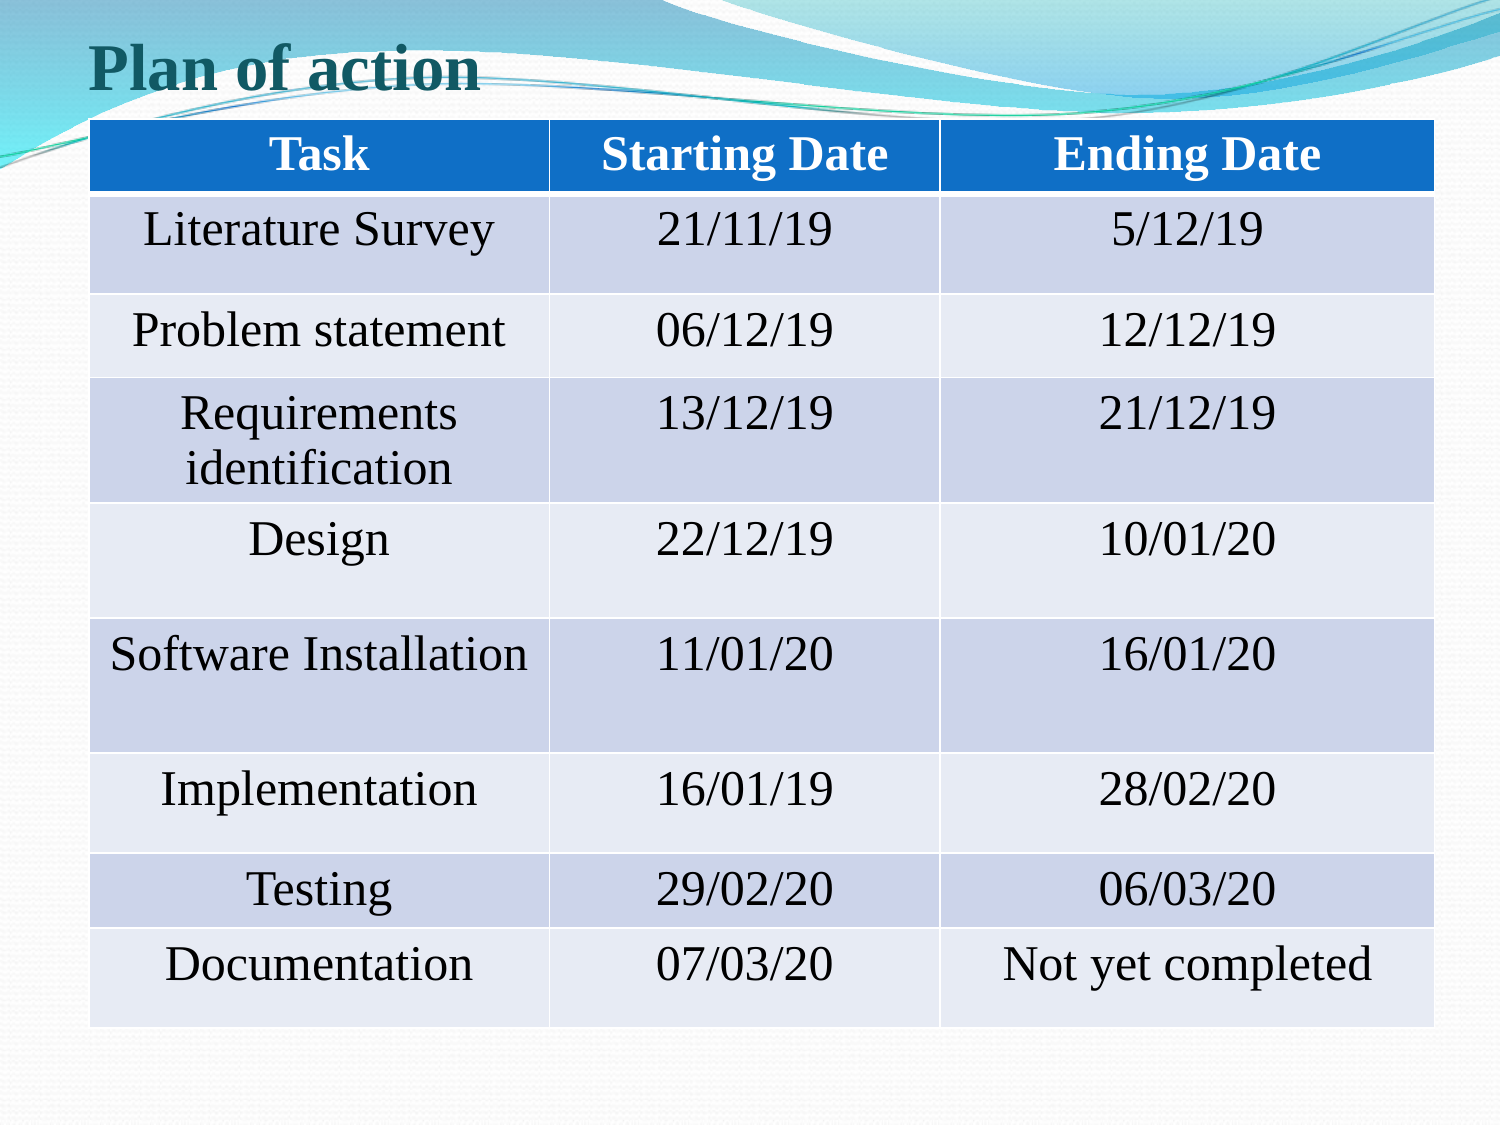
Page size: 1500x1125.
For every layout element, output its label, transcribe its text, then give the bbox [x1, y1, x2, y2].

title Plan of action [88, 35, 1412, 104]
table_cell 21/12/19 [941, 378, 1434, 502]
table_cell 10/01/20 [941, 504, 1434, 617]
table_cell Design [90, 504, 549, 617]
table_cell 16/01/20 [941, 619, 1434, 752]
table_cell 22/12/19 [550, 504, 939, 617]
table_cell Not yet completed [941, 929, 1434, 1027]
table_cell 07/03/20 [550, 929, 939, 1027]
table_cell Testing [90, 854, 549, 927]
table_cell 5/12/19 [941, 197, 1434, 293]
table_cell 06/03/20 [941, 854, 1434, 927]
table_cell 28/02/20 [941, 754, 1434, 852]
table_cell 11/01/20 [550, 619, 939, 752]
table_cell 16/01/19 [550, 754, 939, 852]
table_header Starting Date [550, 120, 939, 191]
table_cell 06/12/19 [550, 295, 939, 377]
table_cell Documentation [90, 929, 549, 1027]
table_cell Software Installation [90, 619, 549, 752]
table_header Ending Date [941, 120, 1434, 191]
table_cell Requirements identification [90, 378, 549, 502]
table_cell Implementation [90, 754, 549, 852]
table_cell 21/11/19 [550, 197, 939, 293]
table_cell 12/12/19 [941, 295, 1434, 377]
table_cell Literature Survey [90, 197, 549, 293]
list [75, 225, 1425, 1038]
table_cell 29/02/20 [550, 854, 939, 927]
table_header Task [90, 120, 549, 191]
table_cell 13/12/19 [550, 378, 939, 502]
picture [0, 0, 1500, 1125]
table_cell Problem statement [90, 295, 549, 377]
